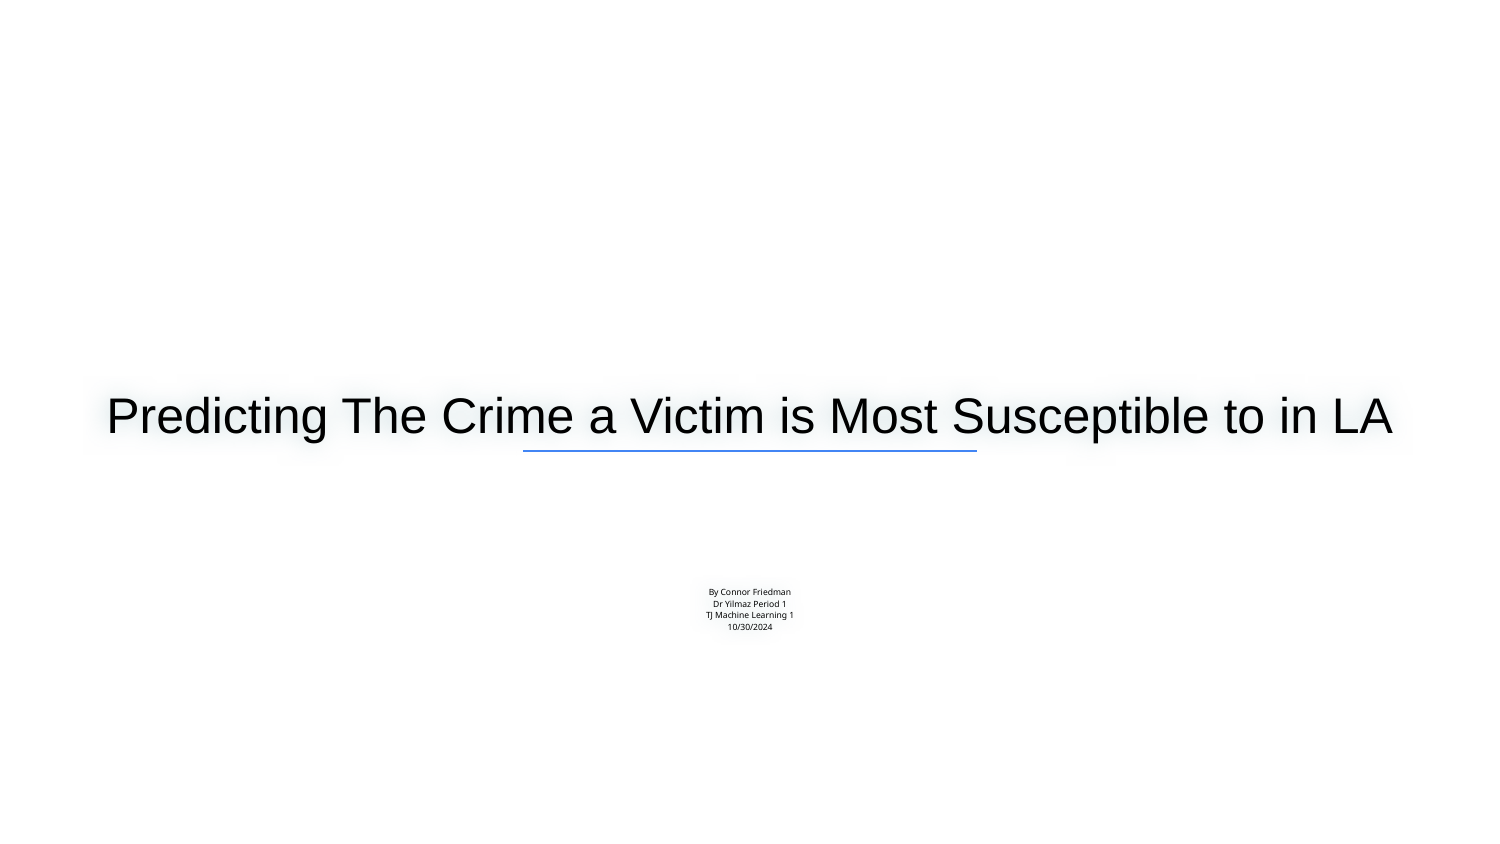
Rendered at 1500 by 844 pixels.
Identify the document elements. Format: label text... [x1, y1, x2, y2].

title By Connor Friedman Dr Yilmaz Period 1 TJ Machine Learning 1 10/30/2024 [482, 571, 1018, 648]
title Predicting The Crime a Victim is Most Susceptible to in LA [51, 122, 1449, 459]
